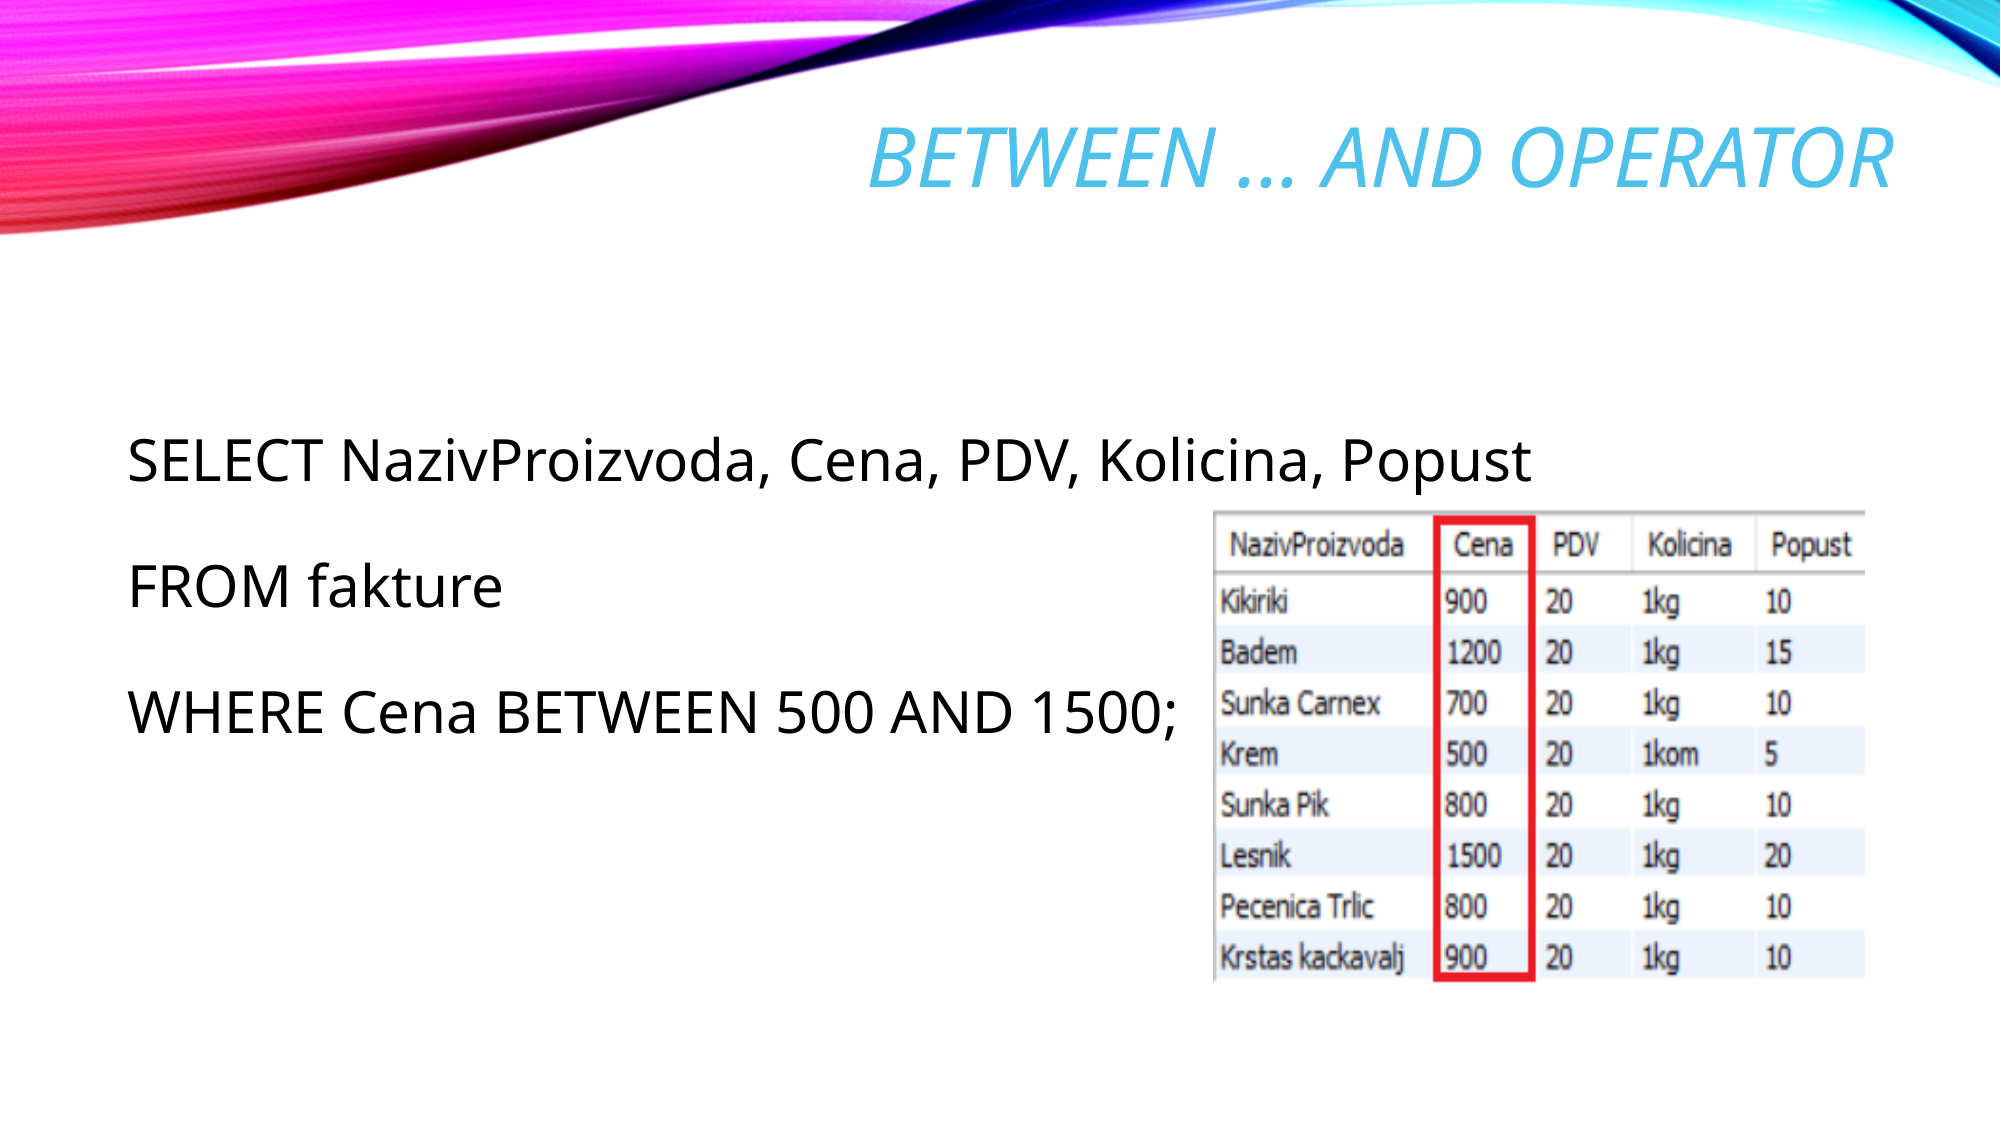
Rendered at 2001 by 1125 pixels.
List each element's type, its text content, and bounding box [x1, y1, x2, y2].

title BETWEEN ... AND operator [518, 104, 1932, 317]
picture [0, 0, 2000, 237]
list SELECT NazivProizvoda, Cena, PDV, Kolicina, Popust FROM fakture WHERE Cena BETWEEN 500 AND 1500; [112, 297, 1888, 1021]
picture [1212, 508, 1865, 986]
picture [1890, 0, 2000, 75]
picture [1910, 0, 2000, 45]
